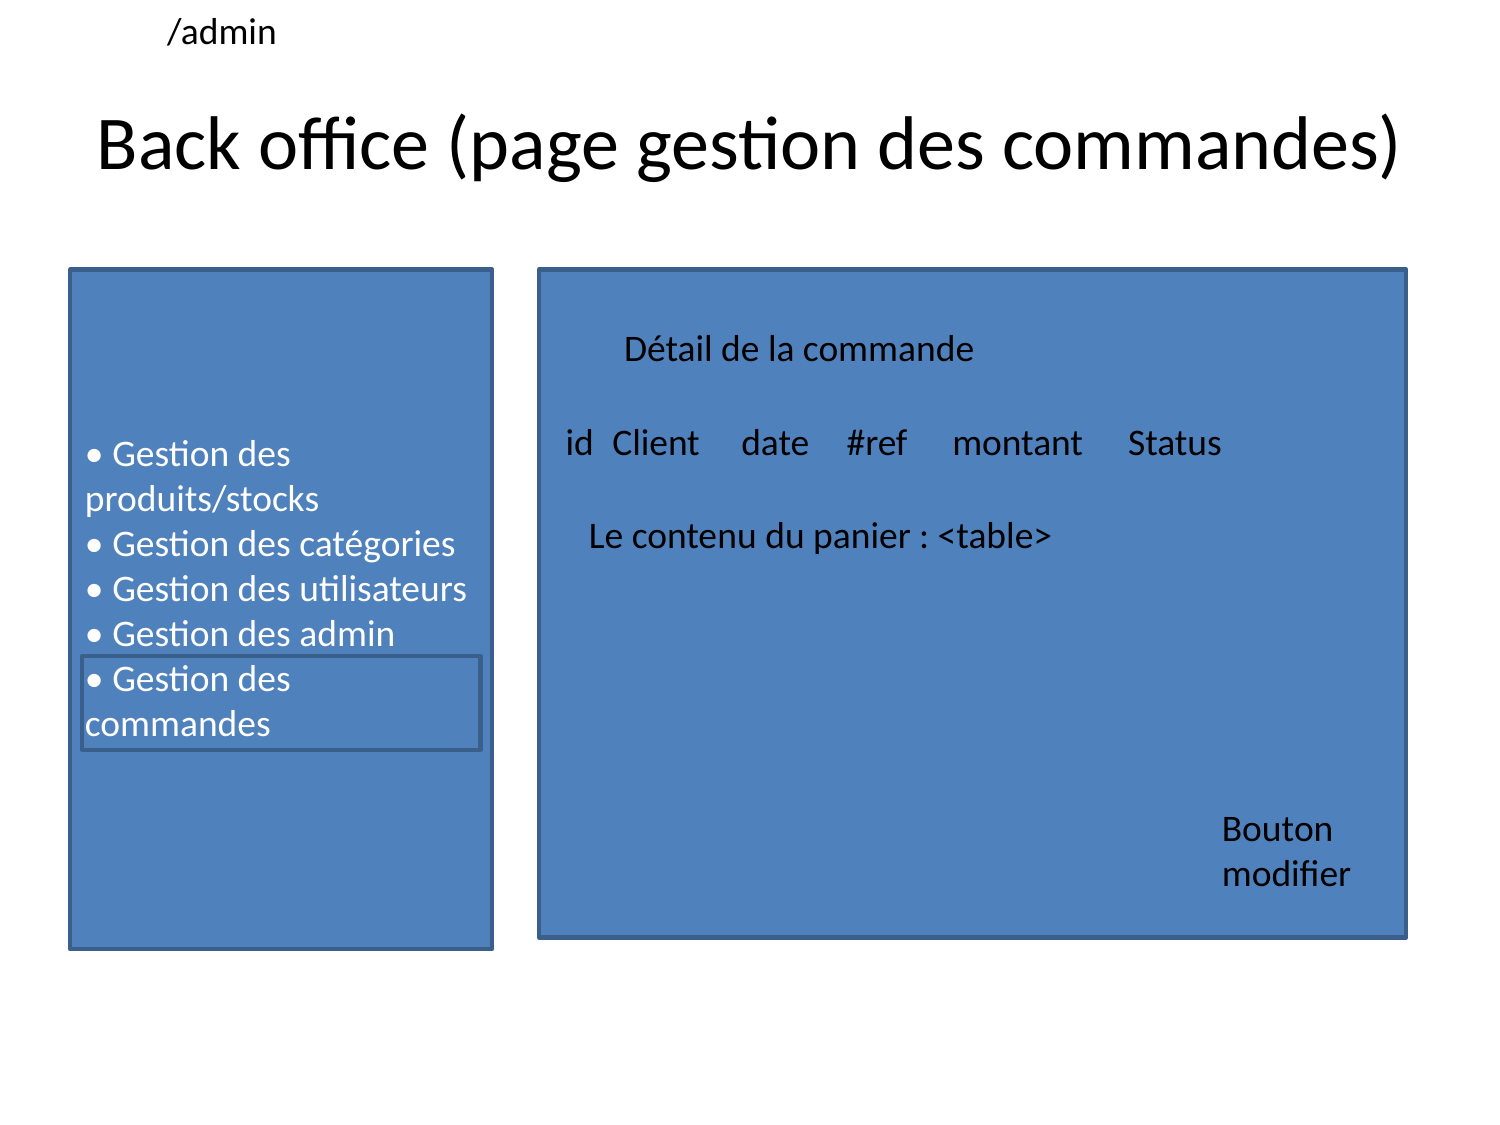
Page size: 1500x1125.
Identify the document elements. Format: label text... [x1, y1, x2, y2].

text_box [80, 654, 483, 752]
text_box Status [1114, 410, 1290, 470]
text_box Détail de la commande [609, 316, 1313, 377]
text_box #ref [831, 410, 937, 470]
text_box montant [937, 410, 1114, 470]
text_box [537, 267, 1408, 940]
text_box Bouton modifier [1207, 796, 1407, 902]
text_box date [726, 410, 831, 470]
text_box Client [597, 410, 726, 470]
title Back office (page gestion des commandes) [75, 45, 1425, 233]
text_box Le contenu du panier : <table> [574, 503, 1243, 564]
text_box id [550, 410, 597, 470]
text_box /admin [152, 0, 293, 60]
text_box • Gestion des produits/stocks • Gestion des catégories • Gestion des utilisateurs • Gestion des admin • Gestion des commandes [68, 267, 494, 951]
